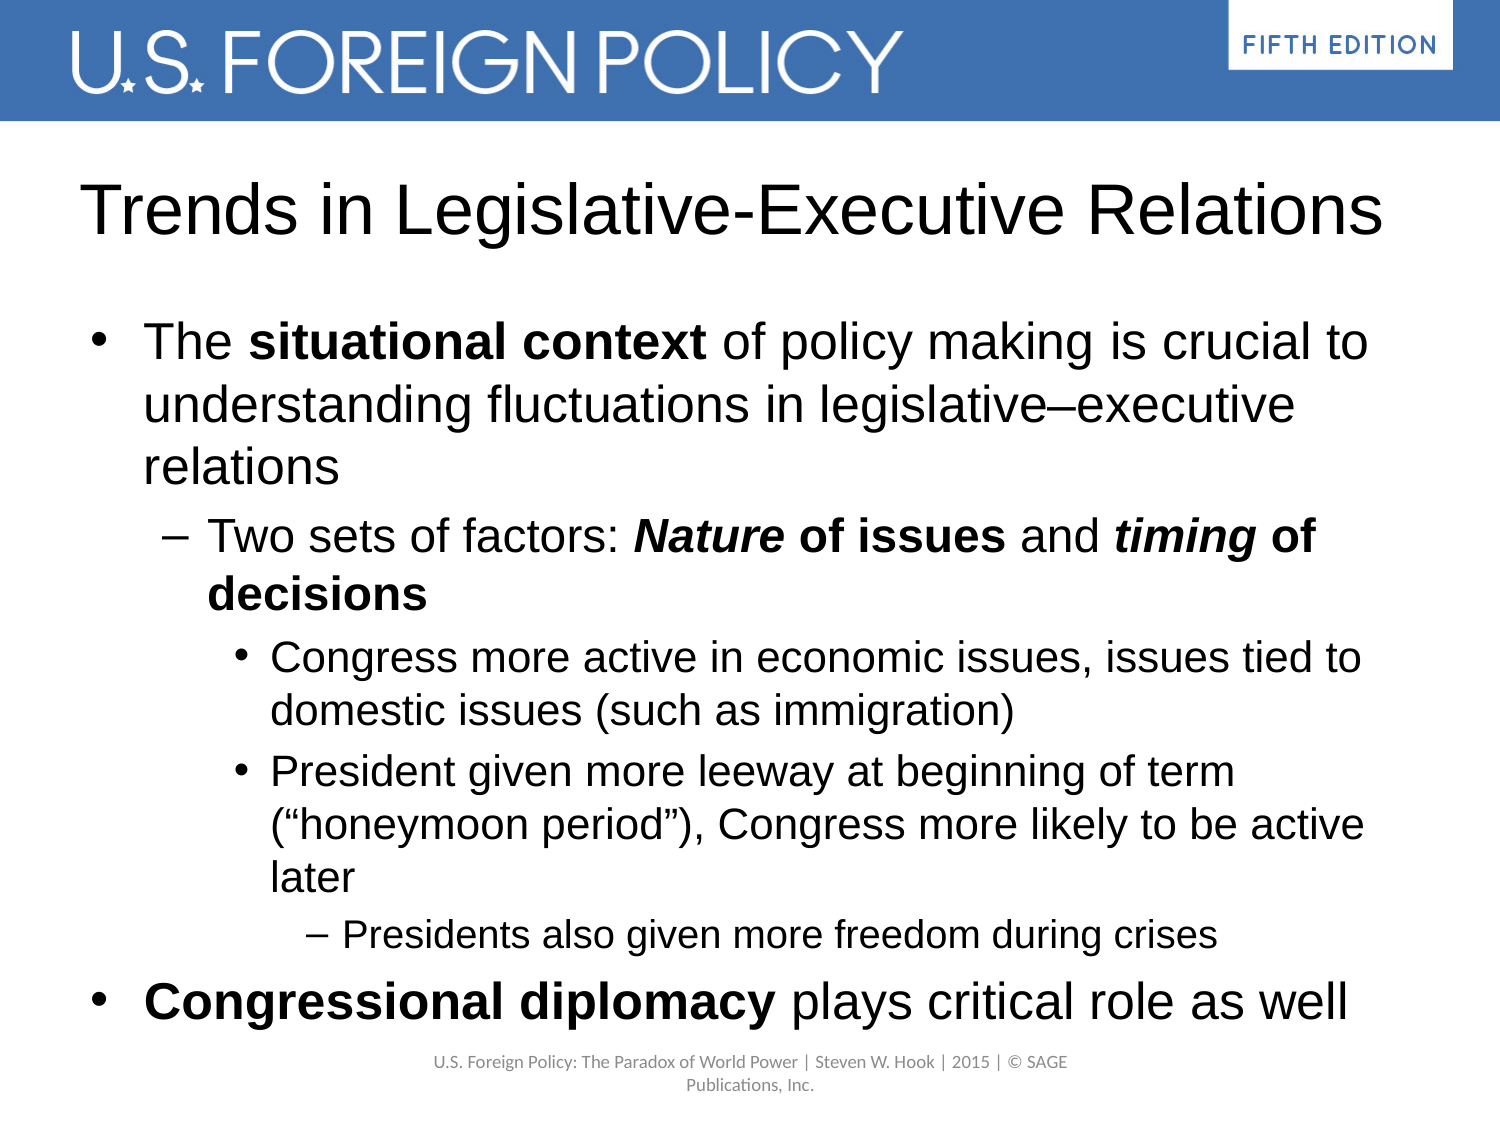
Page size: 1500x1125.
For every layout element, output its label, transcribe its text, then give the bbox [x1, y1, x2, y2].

title Trends in Legislative-Executive Relations [57, 112, 1408, 301]
list The situational context of policy making is crucial to understanding fluctuations in legislative–executive relations Two sets of factors: Nature of issues and timing of decisions Congress more active in economic issues, issues tied to domestic issues (such as immigration) President given more leeway at beginning of term (“honeymoon period”), Congress more likely to be active later Presidents also given more freedom during crises Congressional diplomacy plays critical role as well [75, 300, 1425, 1043]
footer U.S. Foreign Policy: The Paradox of World Power | Steven W. Hook | 2015 | © SAGE Publications, Inc. [397, 1042, 1103, 1103]
picture [0, 0, 1500, 1125]
